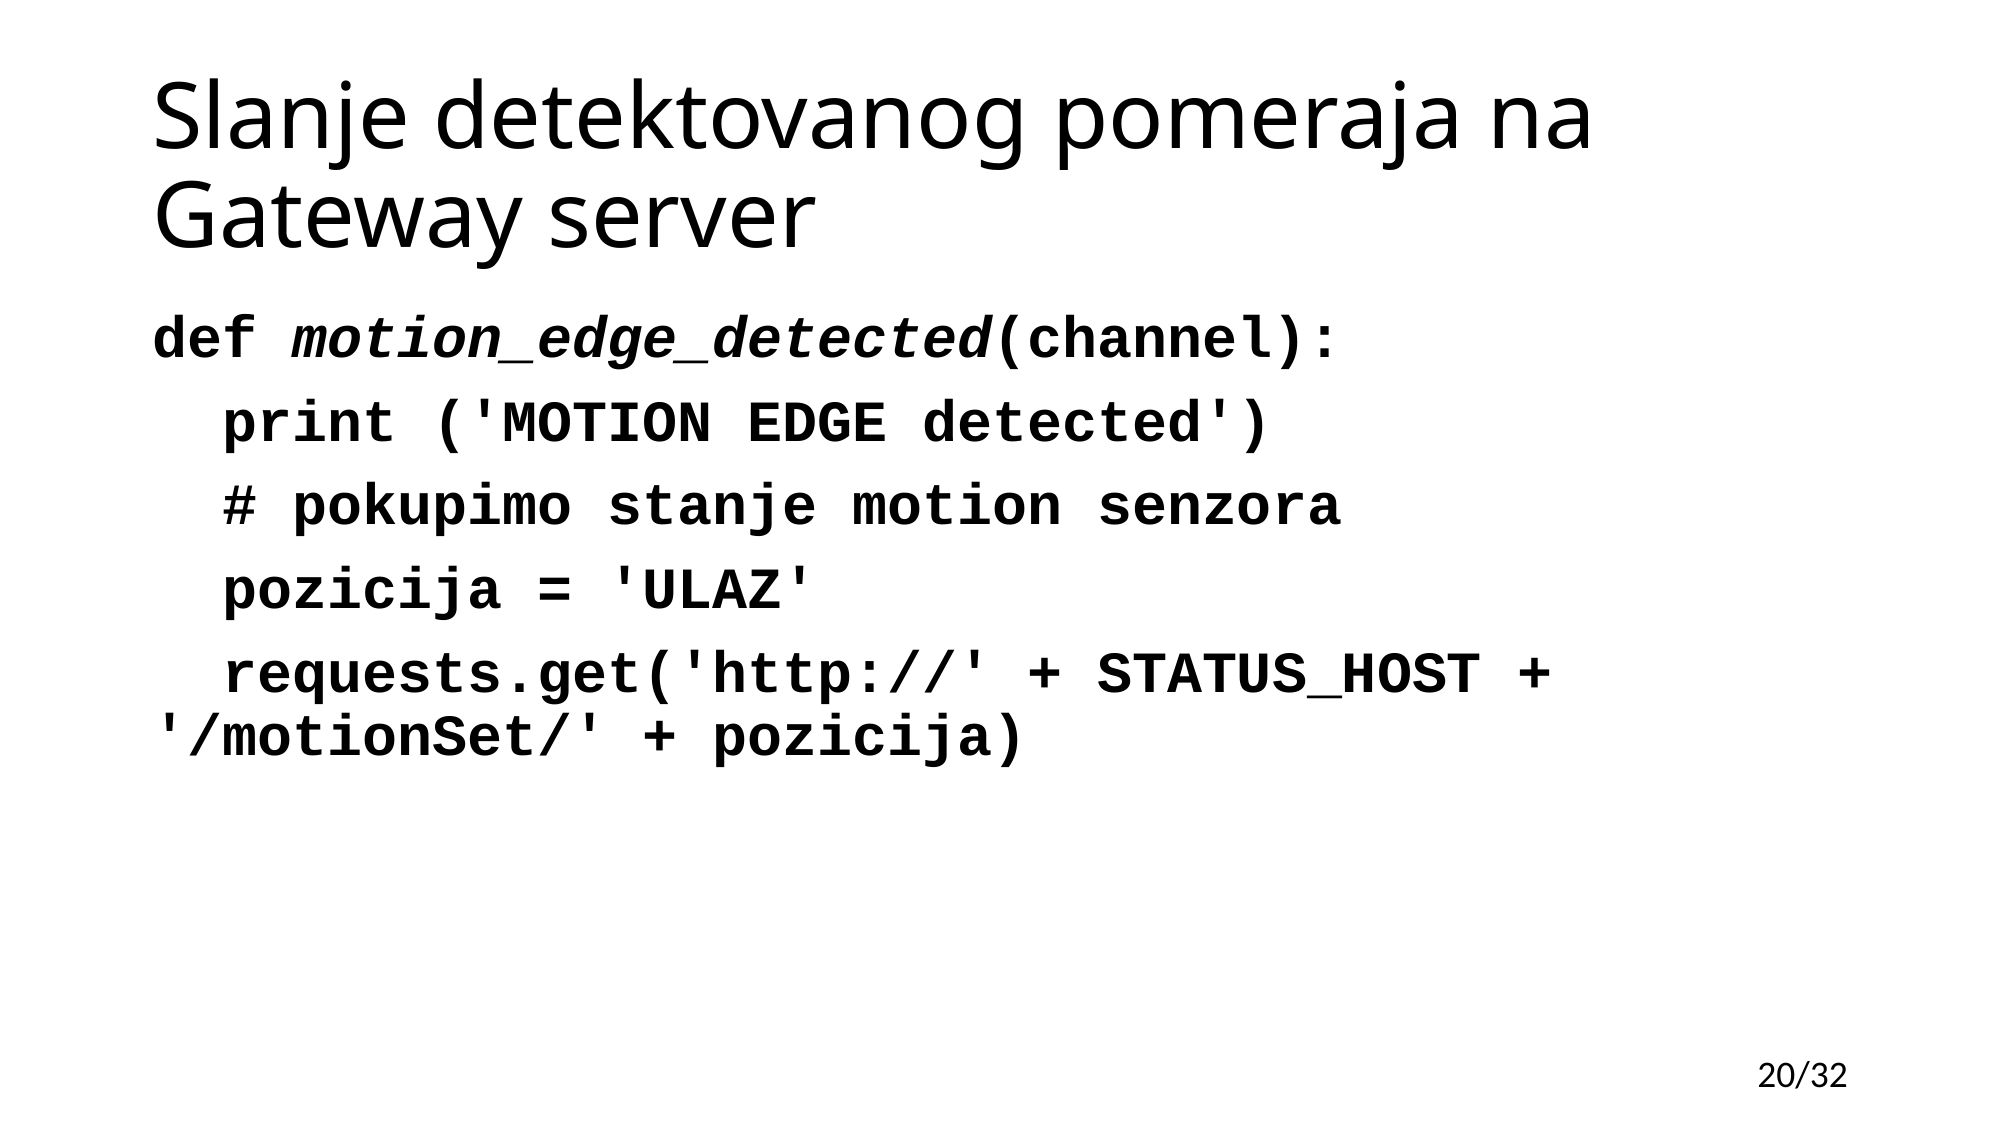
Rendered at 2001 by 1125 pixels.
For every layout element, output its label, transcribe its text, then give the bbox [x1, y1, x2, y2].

title Slanje detektovanog pomeraja na Gateway server [137, 59, 1863, 278]
list def motion_edge_detected(channel): print ('MOTION EDGE detected') # pokupimo stanje motion senzora pozicija = 'ULAZ' requests.get('http://' + STATUS_HOST + '/motionSet/' + pozicija) [137, 299, 1863, 1014]
